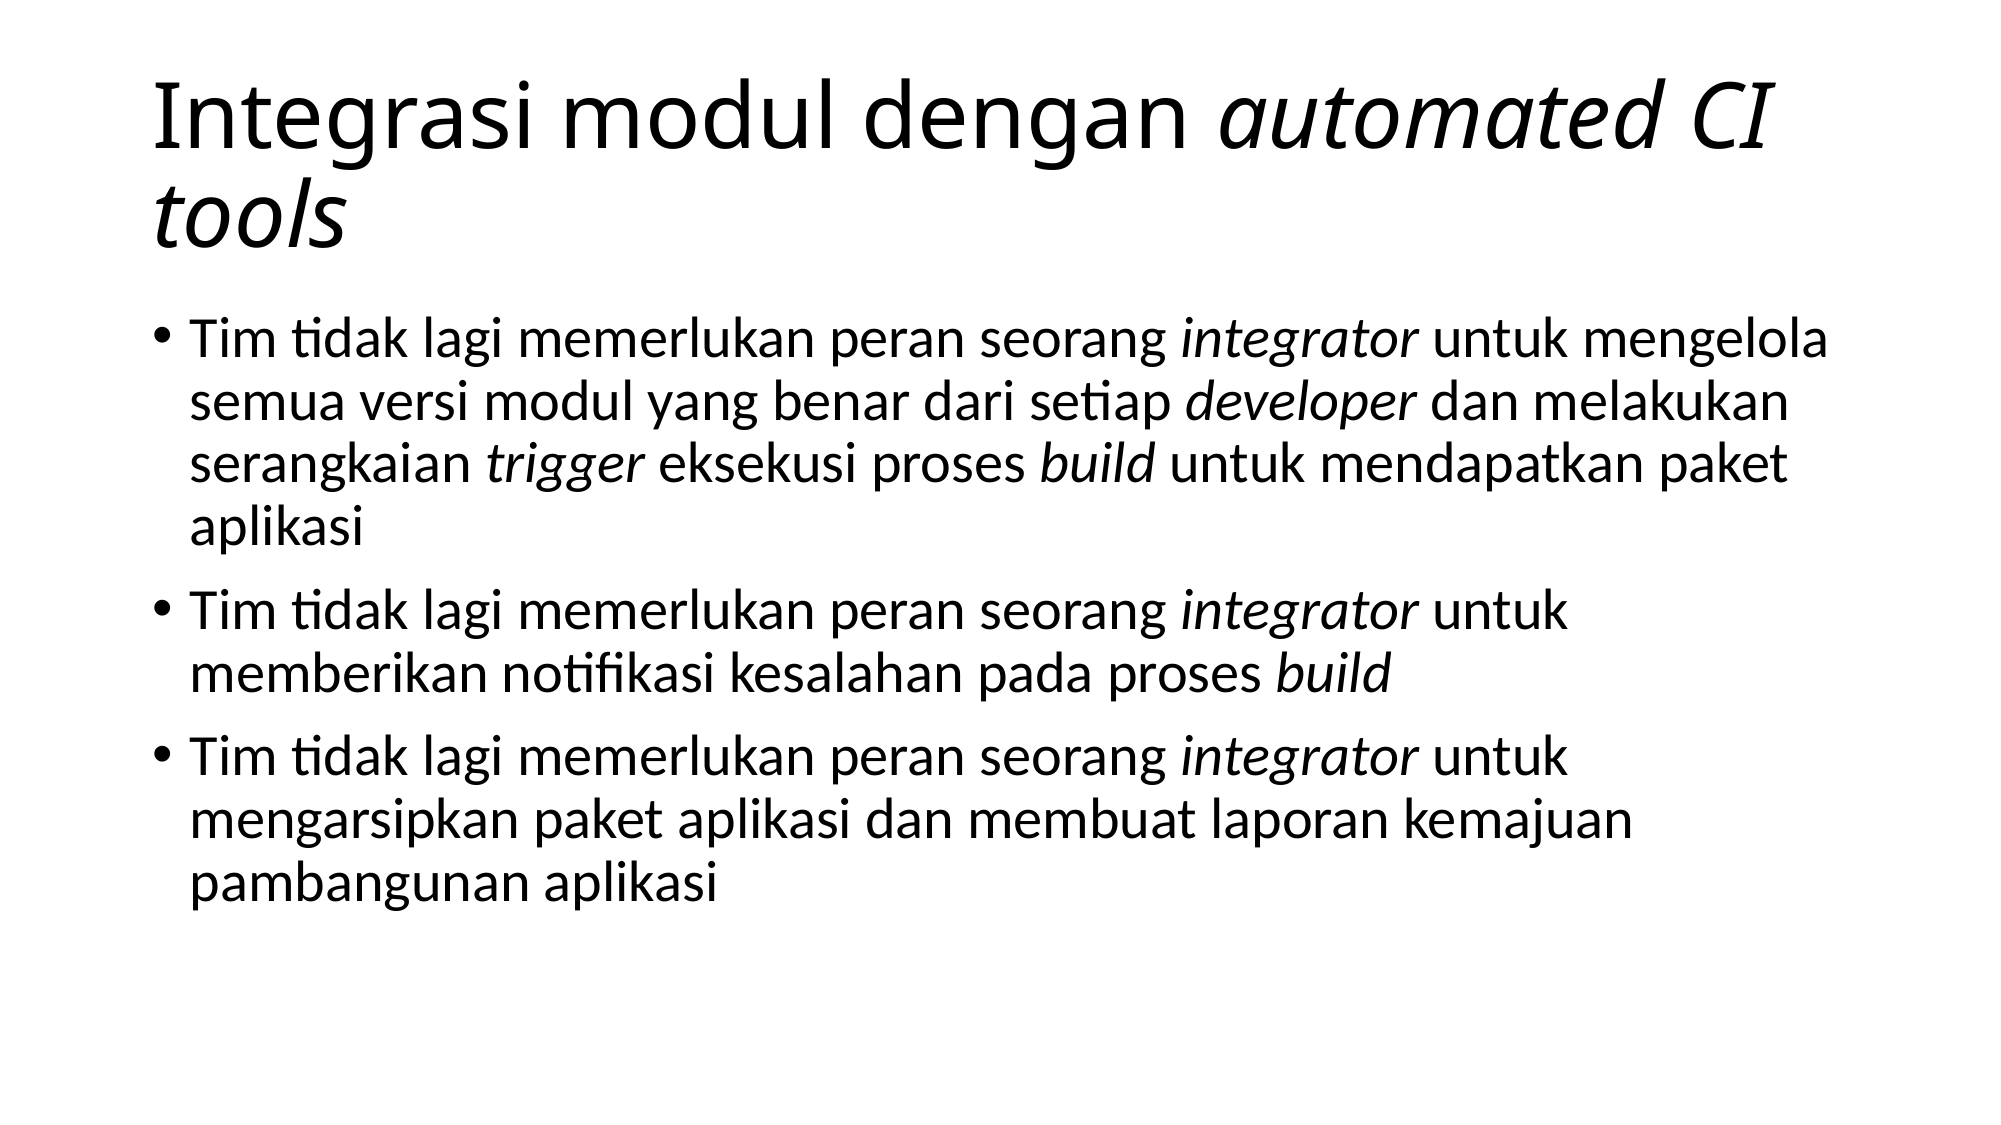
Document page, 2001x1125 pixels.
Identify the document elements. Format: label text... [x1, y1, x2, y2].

list Tim tidak lagi memerlukan peran seorang integrator untuk mengelola semua versi modul yang benar dari setiap developer dan melakukan serangkaian trigger eksekusi proses build untuk mendapatkan paket aplikasi Tim tidak lagi memerlukan peran seorang integrator untuk memberikan notifikasi kesalahan pada proses build Tim tidak lagi memerlukan peran seorang integrator untuk mengarsipkan paket aplikasi dan membuat laporan kemajuan pambangunan aplikasi [137, 299, 1863, 1014]
title Integrasi modul dengan automated CI tools [137, 59, 1863, 278]
